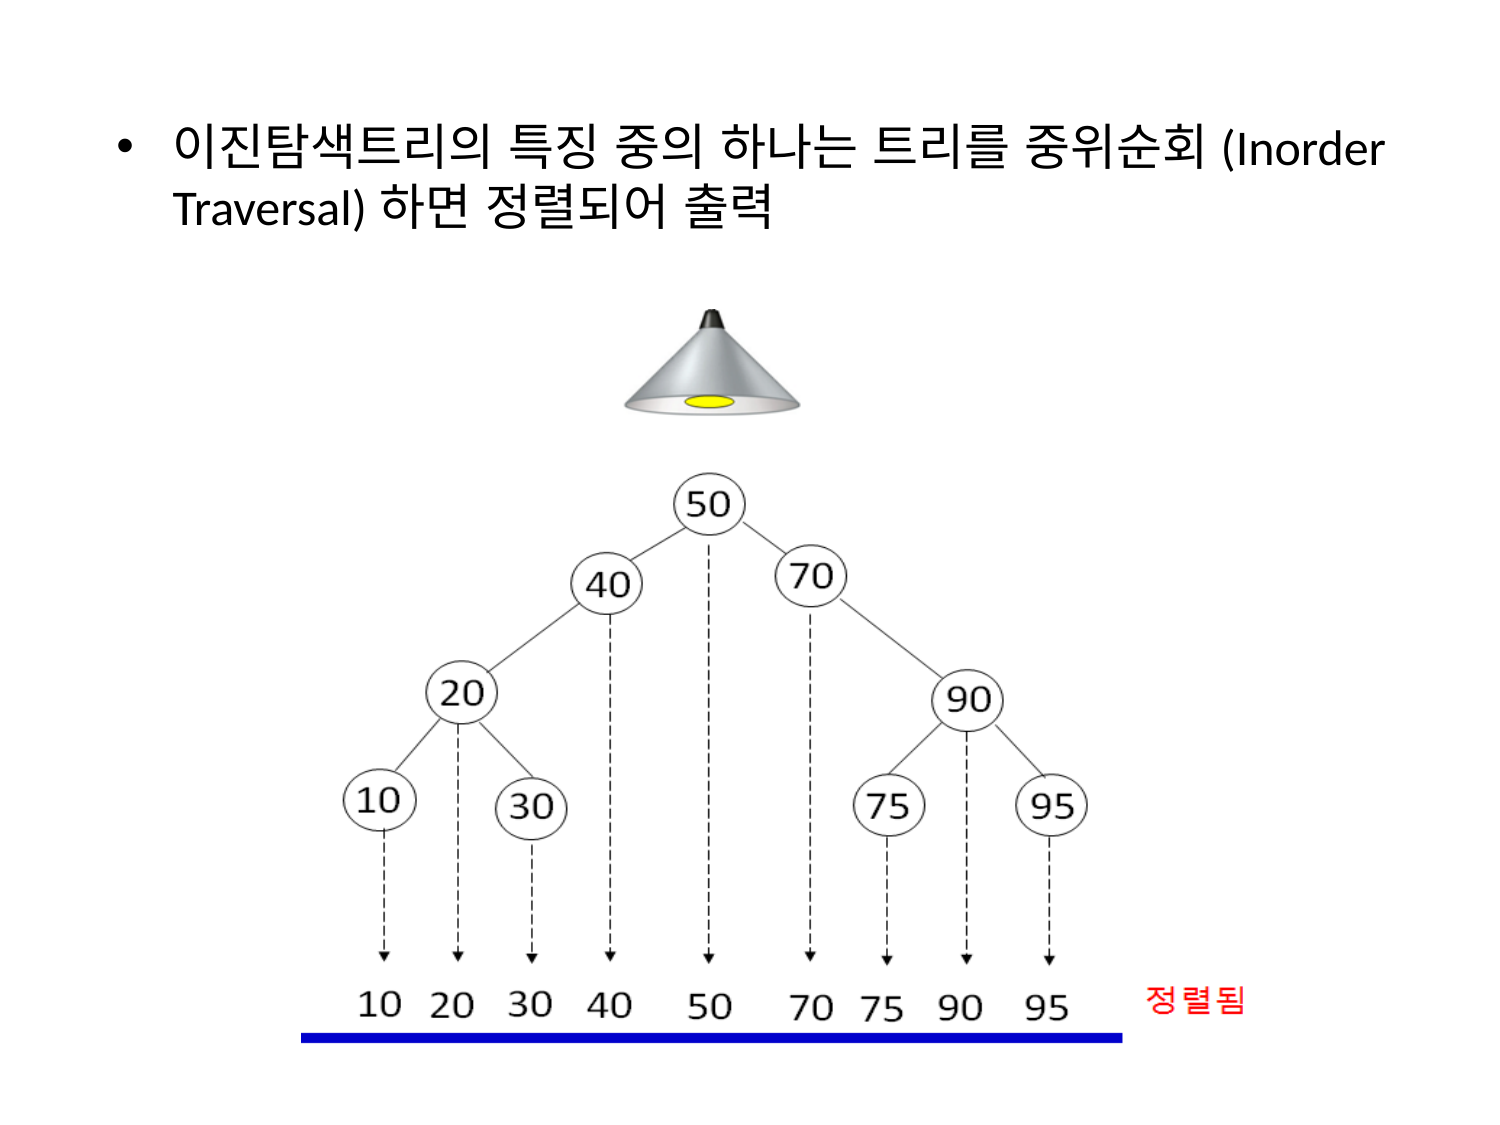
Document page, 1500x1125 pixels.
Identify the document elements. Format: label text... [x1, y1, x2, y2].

text_box 이진탐색트리의 특징 중의 하나는 트리를 중위순회(Inorder Traversal)하면 정렬되어 출력 [101, 107, 1435, 243]
picture [300, 309, 1285, 1057]
